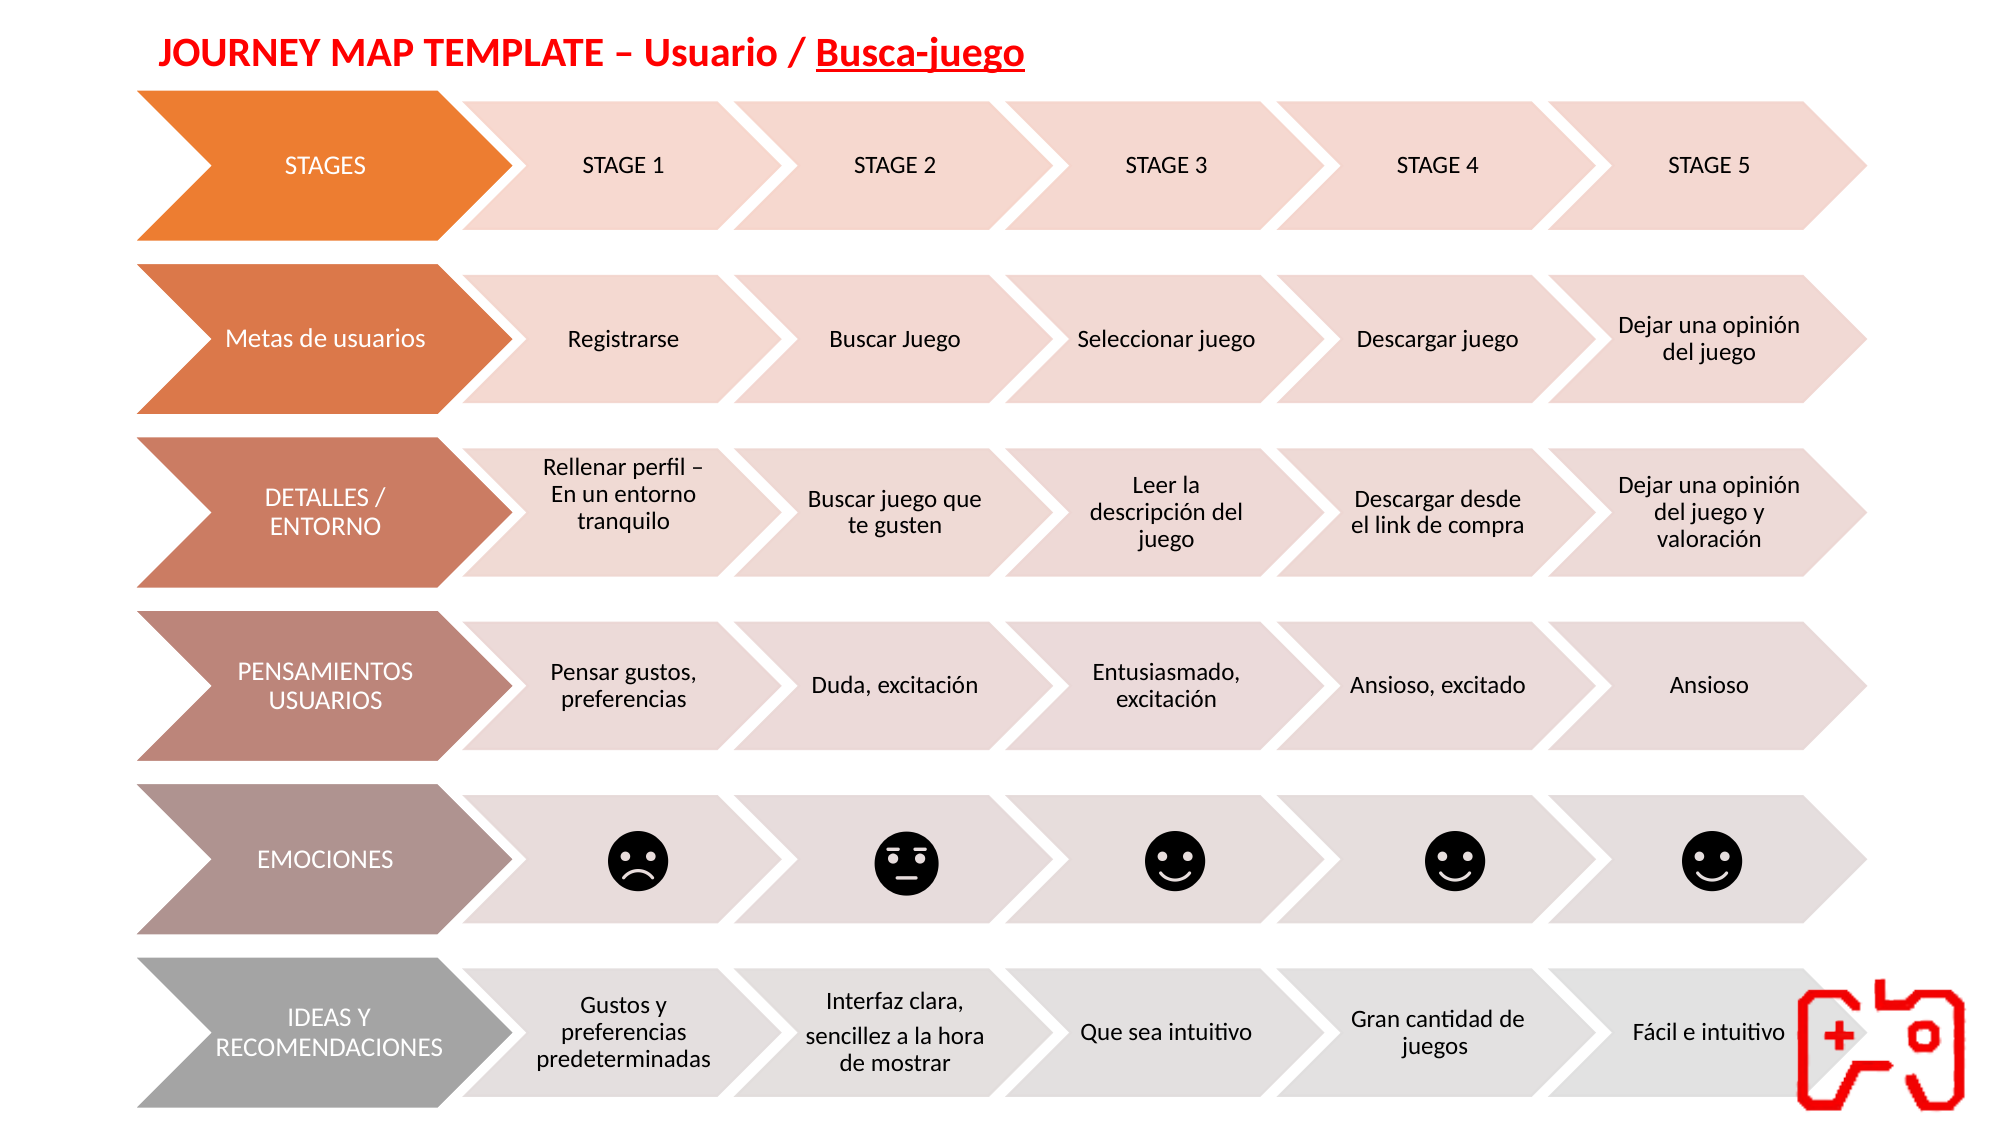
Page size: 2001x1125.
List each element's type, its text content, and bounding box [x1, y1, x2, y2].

picture [866, 823, 947, 904]
picture [1673, 822, 2000, 1125]
text_box JOURNEY MAP TEMPLATE – Usuario / Busca-juego [143, 17, 1279, 83]
picture [1137, 822, 1213, 899]
picture [1417, 822, 1494, 899]
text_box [133, 89, 1867, 1109]
picture [600, 822, 676, 899]
